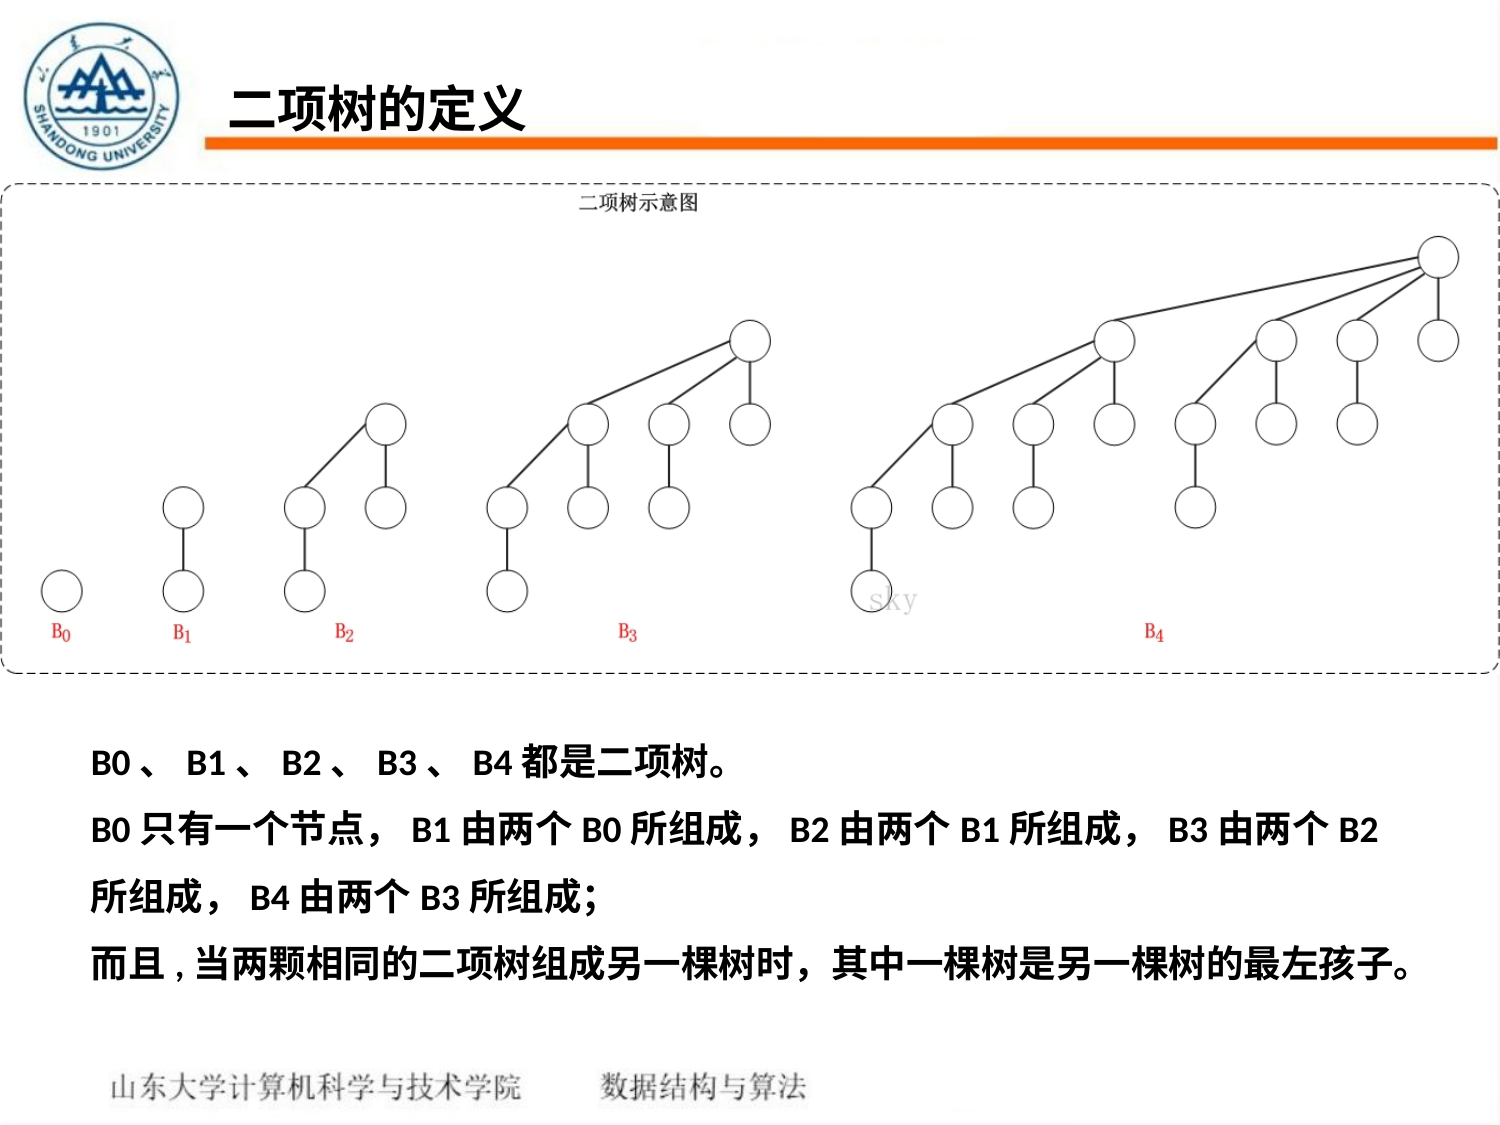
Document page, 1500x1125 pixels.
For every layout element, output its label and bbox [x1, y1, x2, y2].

list [0, 0, 1500, 182]
picture [0, 183, 1500, 675]
list [0, 681, 1500, 1125]
